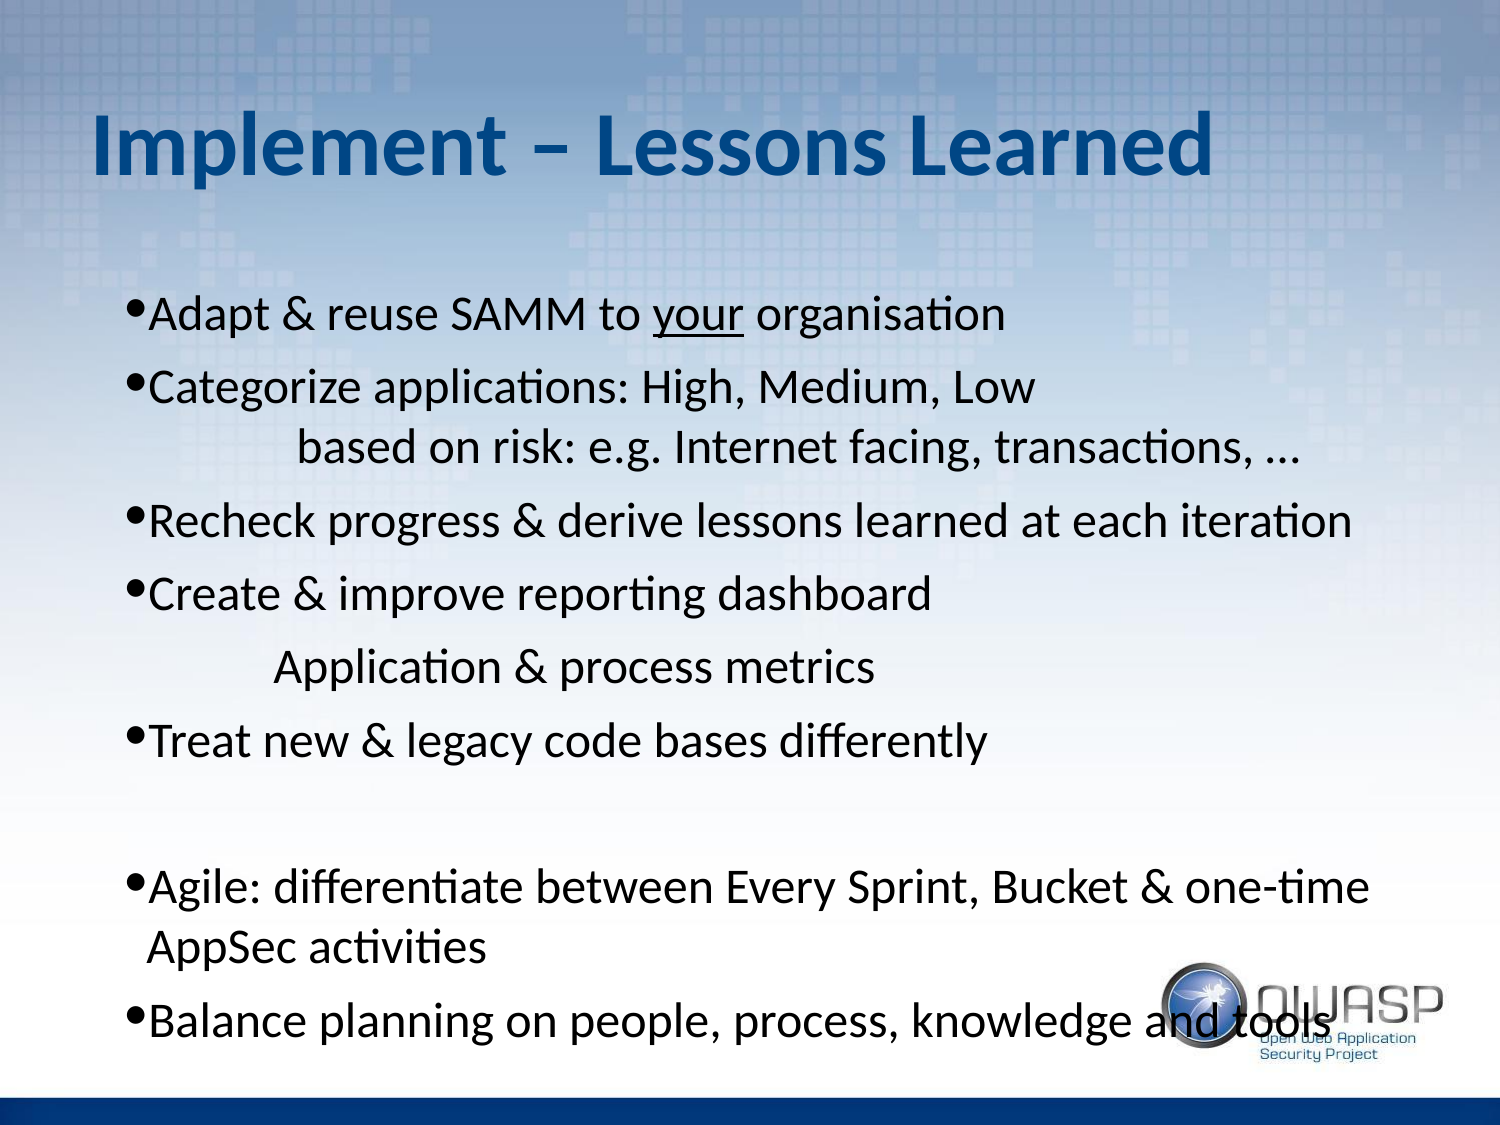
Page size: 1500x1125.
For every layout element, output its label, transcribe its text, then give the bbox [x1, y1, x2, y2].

title Implement – Lessons Learned [75, 45, 1425, 233]
list Adapt & reuse SAMM to your organisation Categorize applications: High, Medium, Low based on risk: e.g. Internet facing, transactions, … Recheck progress & derive lessons learned at each iteration Create & improve reporting dashboard Application & process metrics Treat new & legacy code bases differently Agile: differentiate between Every Sprint, Bucket & one-time AppSec activities Balance planning on people, process, knowledge and tools [75, 265, 1425, 943]
picture [0, 0, 1500, 1125]
